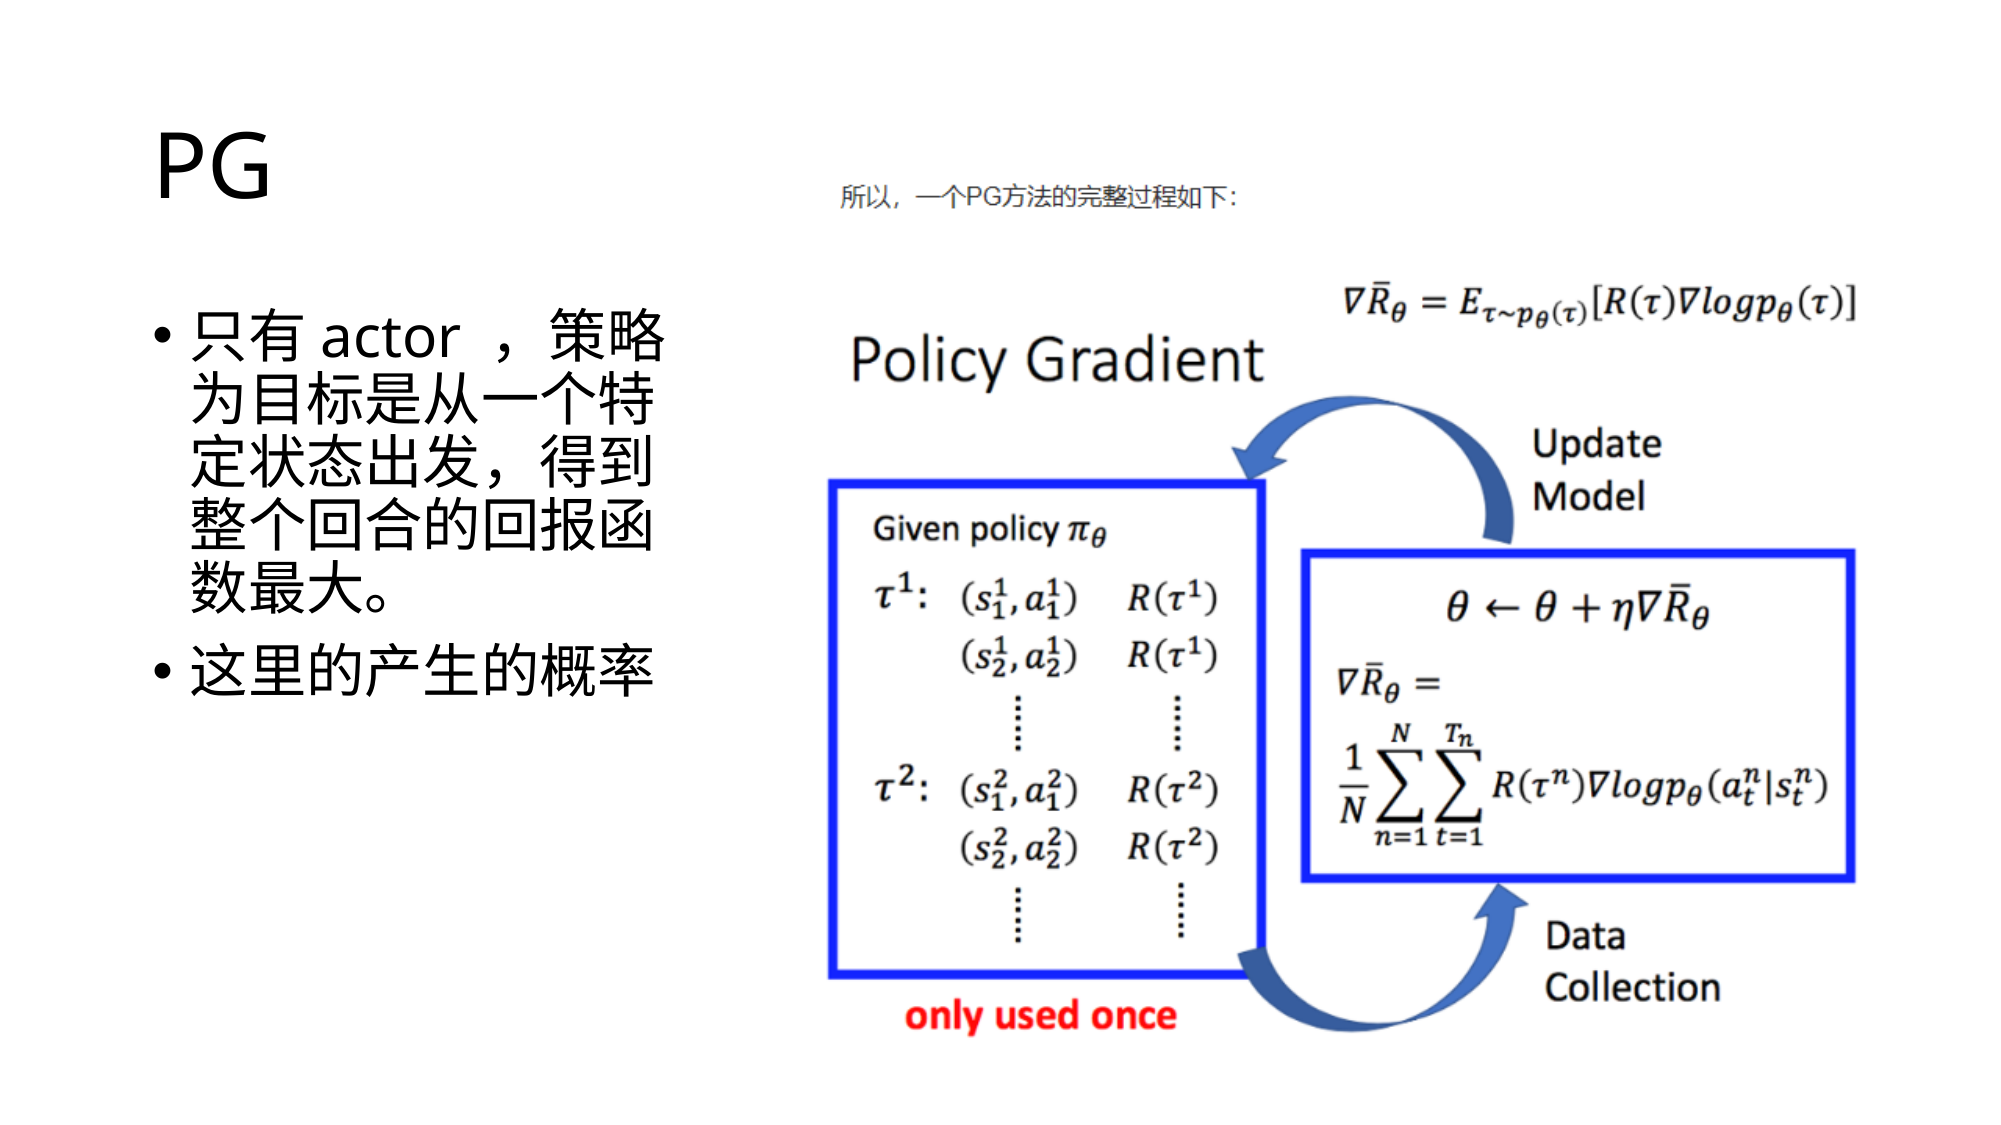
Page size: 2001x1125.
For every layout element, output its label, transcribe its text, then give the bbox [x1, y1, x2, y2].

picture [794, 168, 1909, 1041]
title PG [137, 59, 1863, 278]
